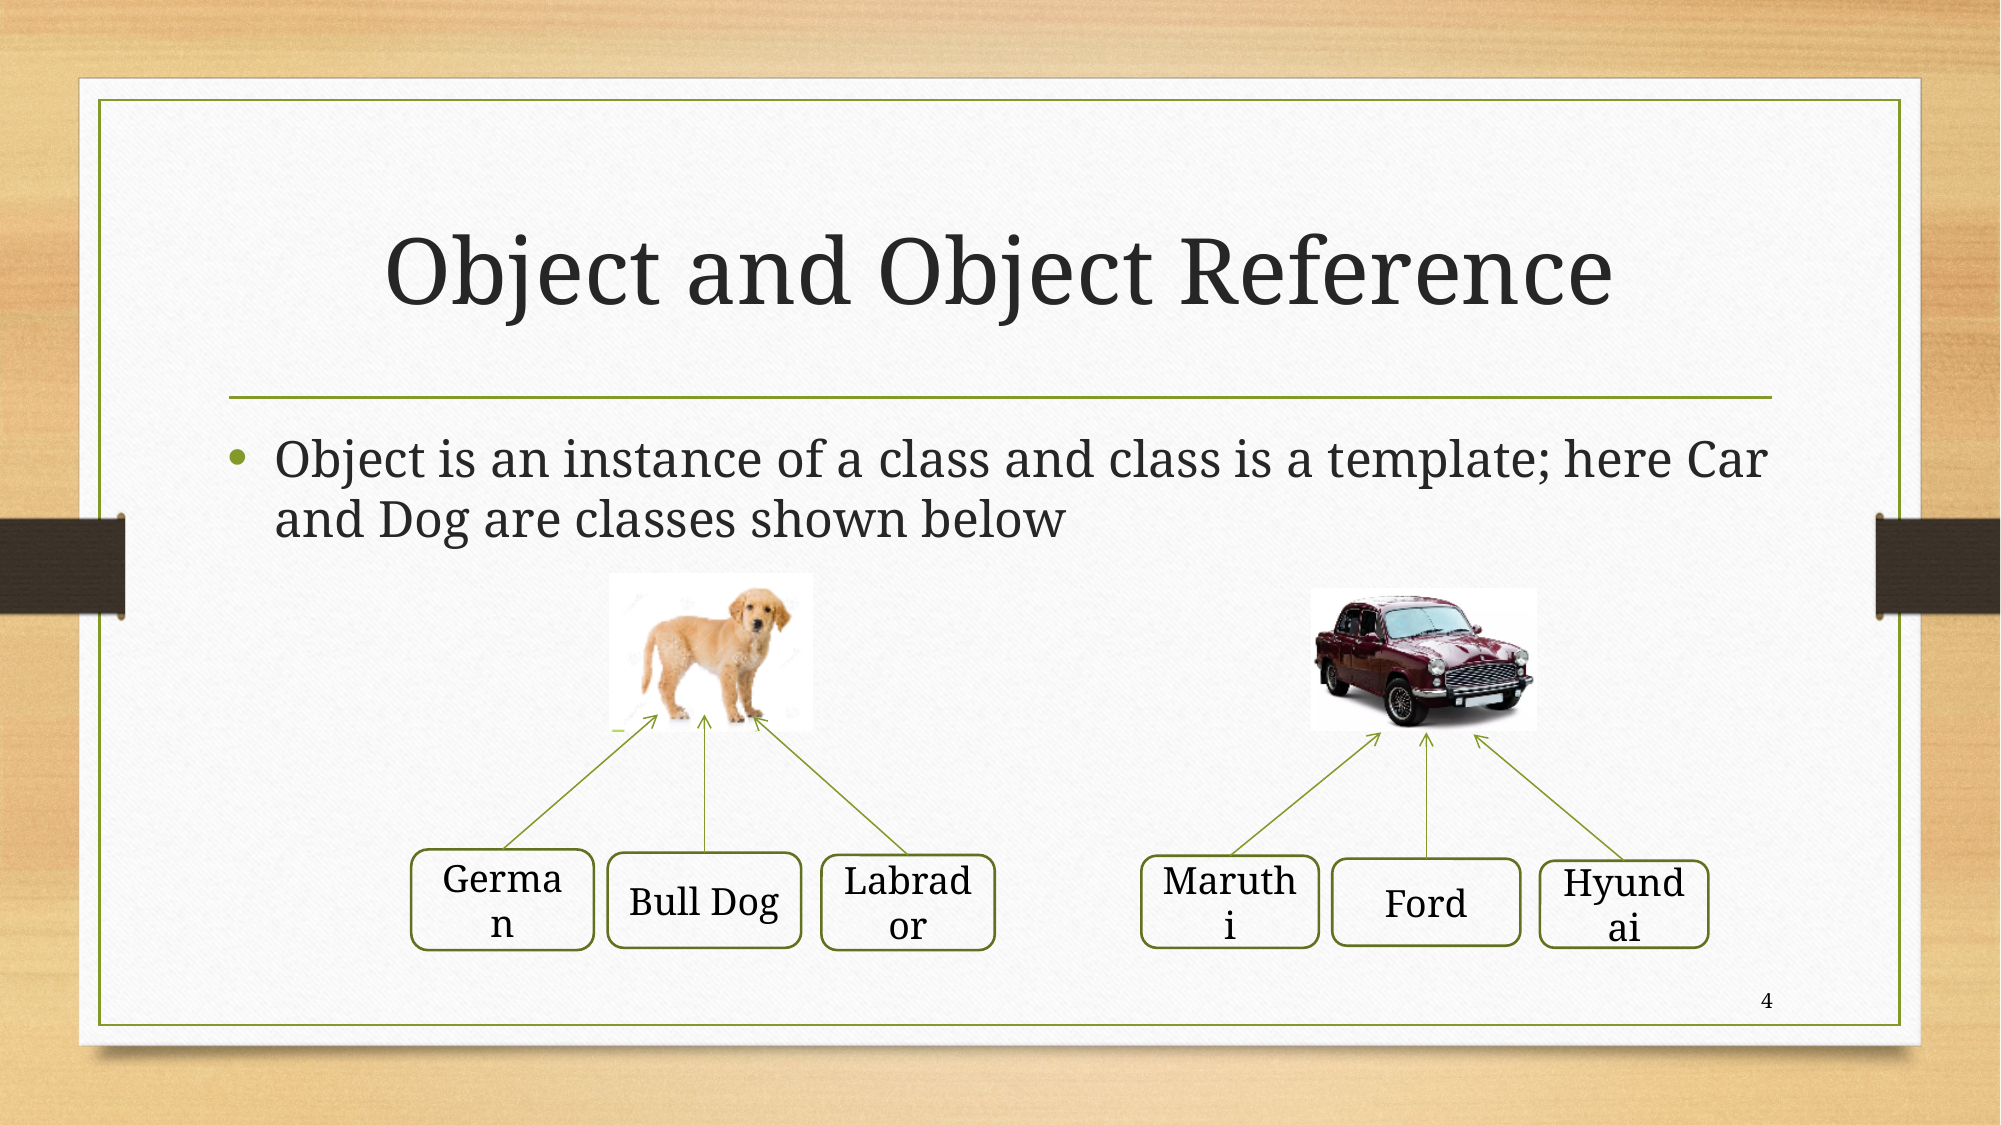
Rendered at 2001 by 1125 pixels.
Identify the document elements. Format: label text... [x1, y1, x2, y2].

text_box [1141, 588, 1709, 948]
slide_number 4 [1698, 979, 1788, 1025]
picture [0, 0, 2001, 1125]
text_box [410, 573, 995, 951]
list Object is an instance of a class and class is a template; here Car and Dog are classes shown below [212, 419, 1788, 964]
title Object and Object Reference [212, 161, 1788, 375]
